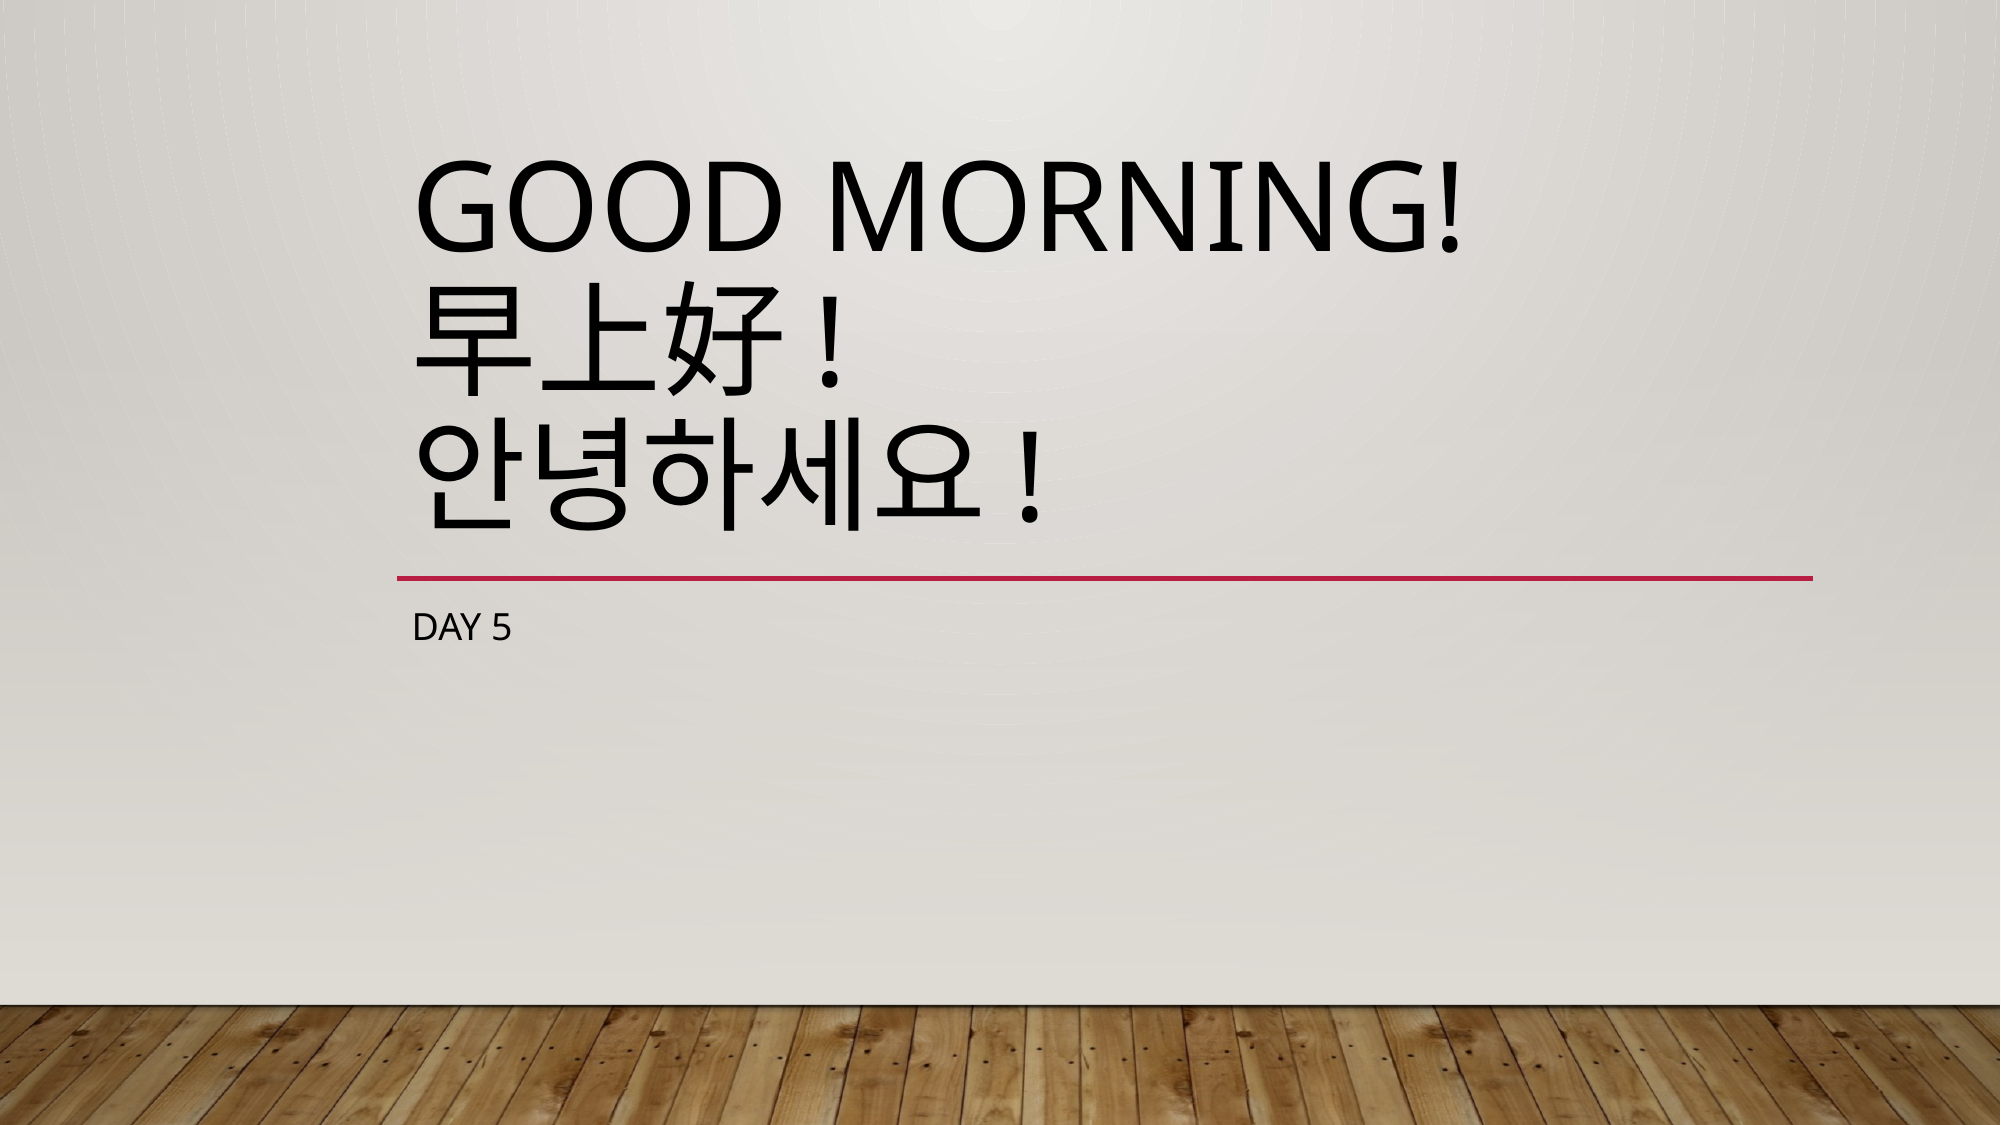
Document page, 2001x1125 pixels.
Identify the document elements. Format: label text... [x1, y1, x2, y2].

picture [0, 1005, 2000, 1125]
title Good Morning! 早上好! 안녕하세요! [396, 131, 1814, 549]
subtitle Day 5 [396, 579, 1814, 740]
